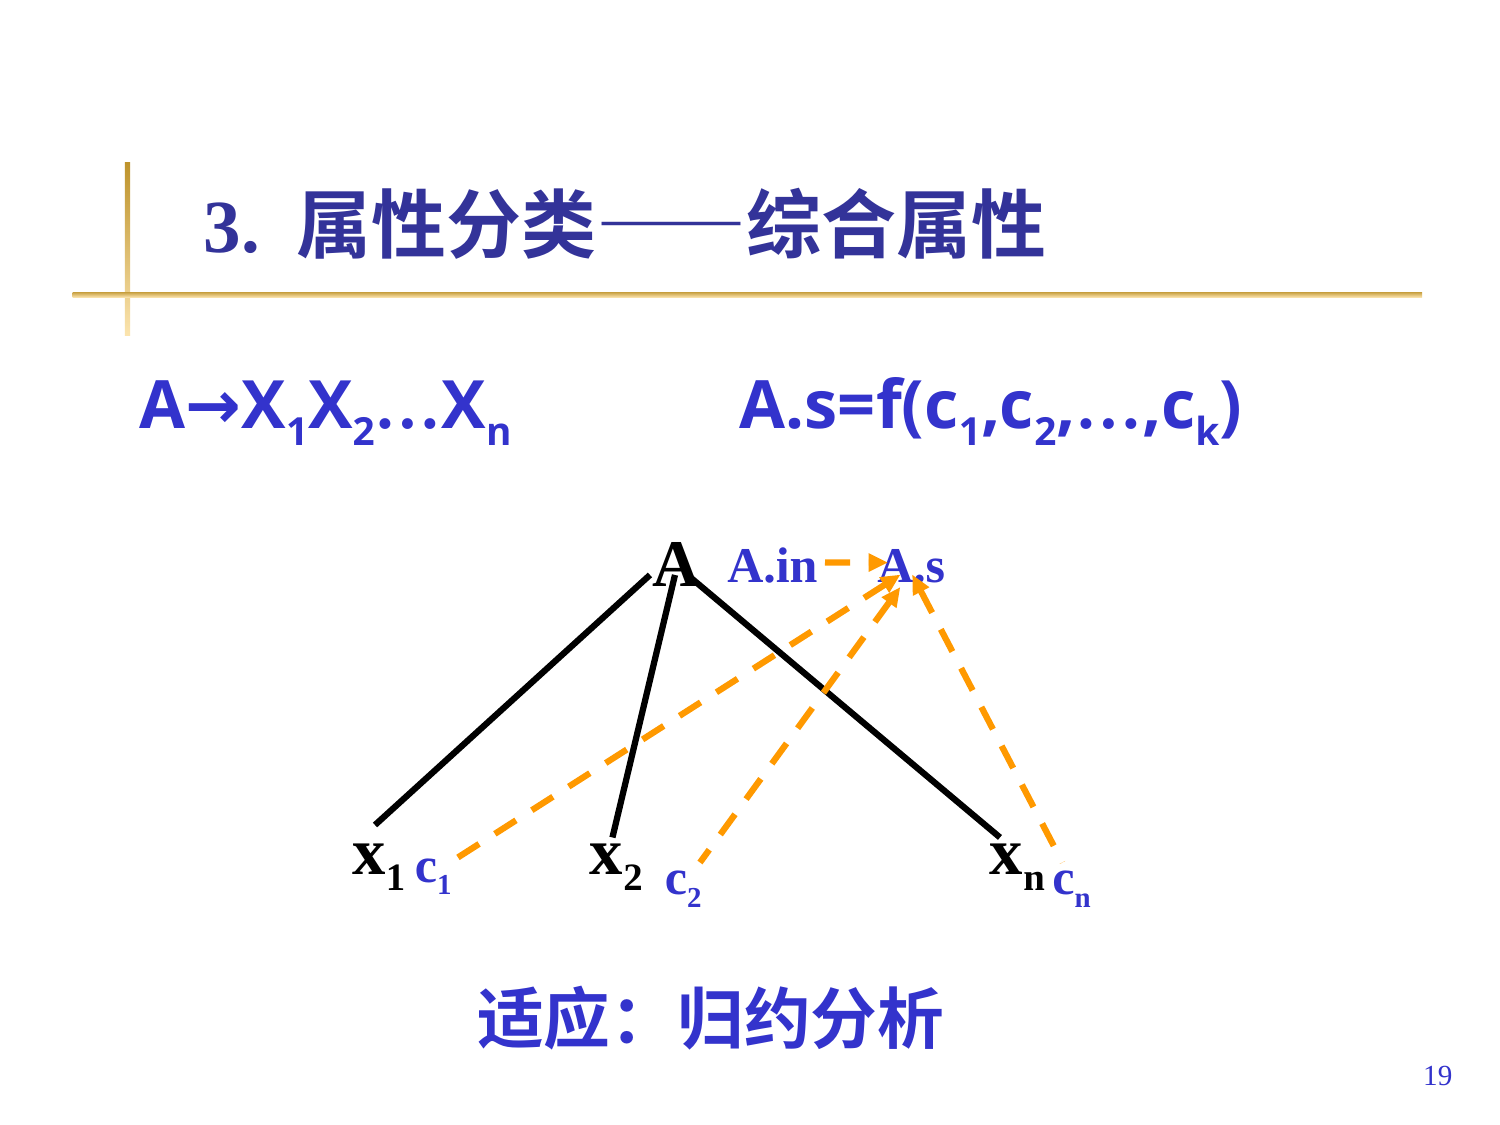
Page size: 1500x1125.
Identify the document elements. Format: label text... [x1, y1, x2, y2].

text_box 适应：归约分析 [462, 969, 960, 1065]
title 3. 属性分类——综合属性 [188, 35, 1468, 275]
text_box A→X1X2…Xn A.s=f(c1,c2,…,ck) [124, 354, 1338, 461]
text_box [399, 524, 1138, 913]
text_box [337, 512, 1076, 896]
slide_number 19 [1154, 1023, 1468, 1100]
